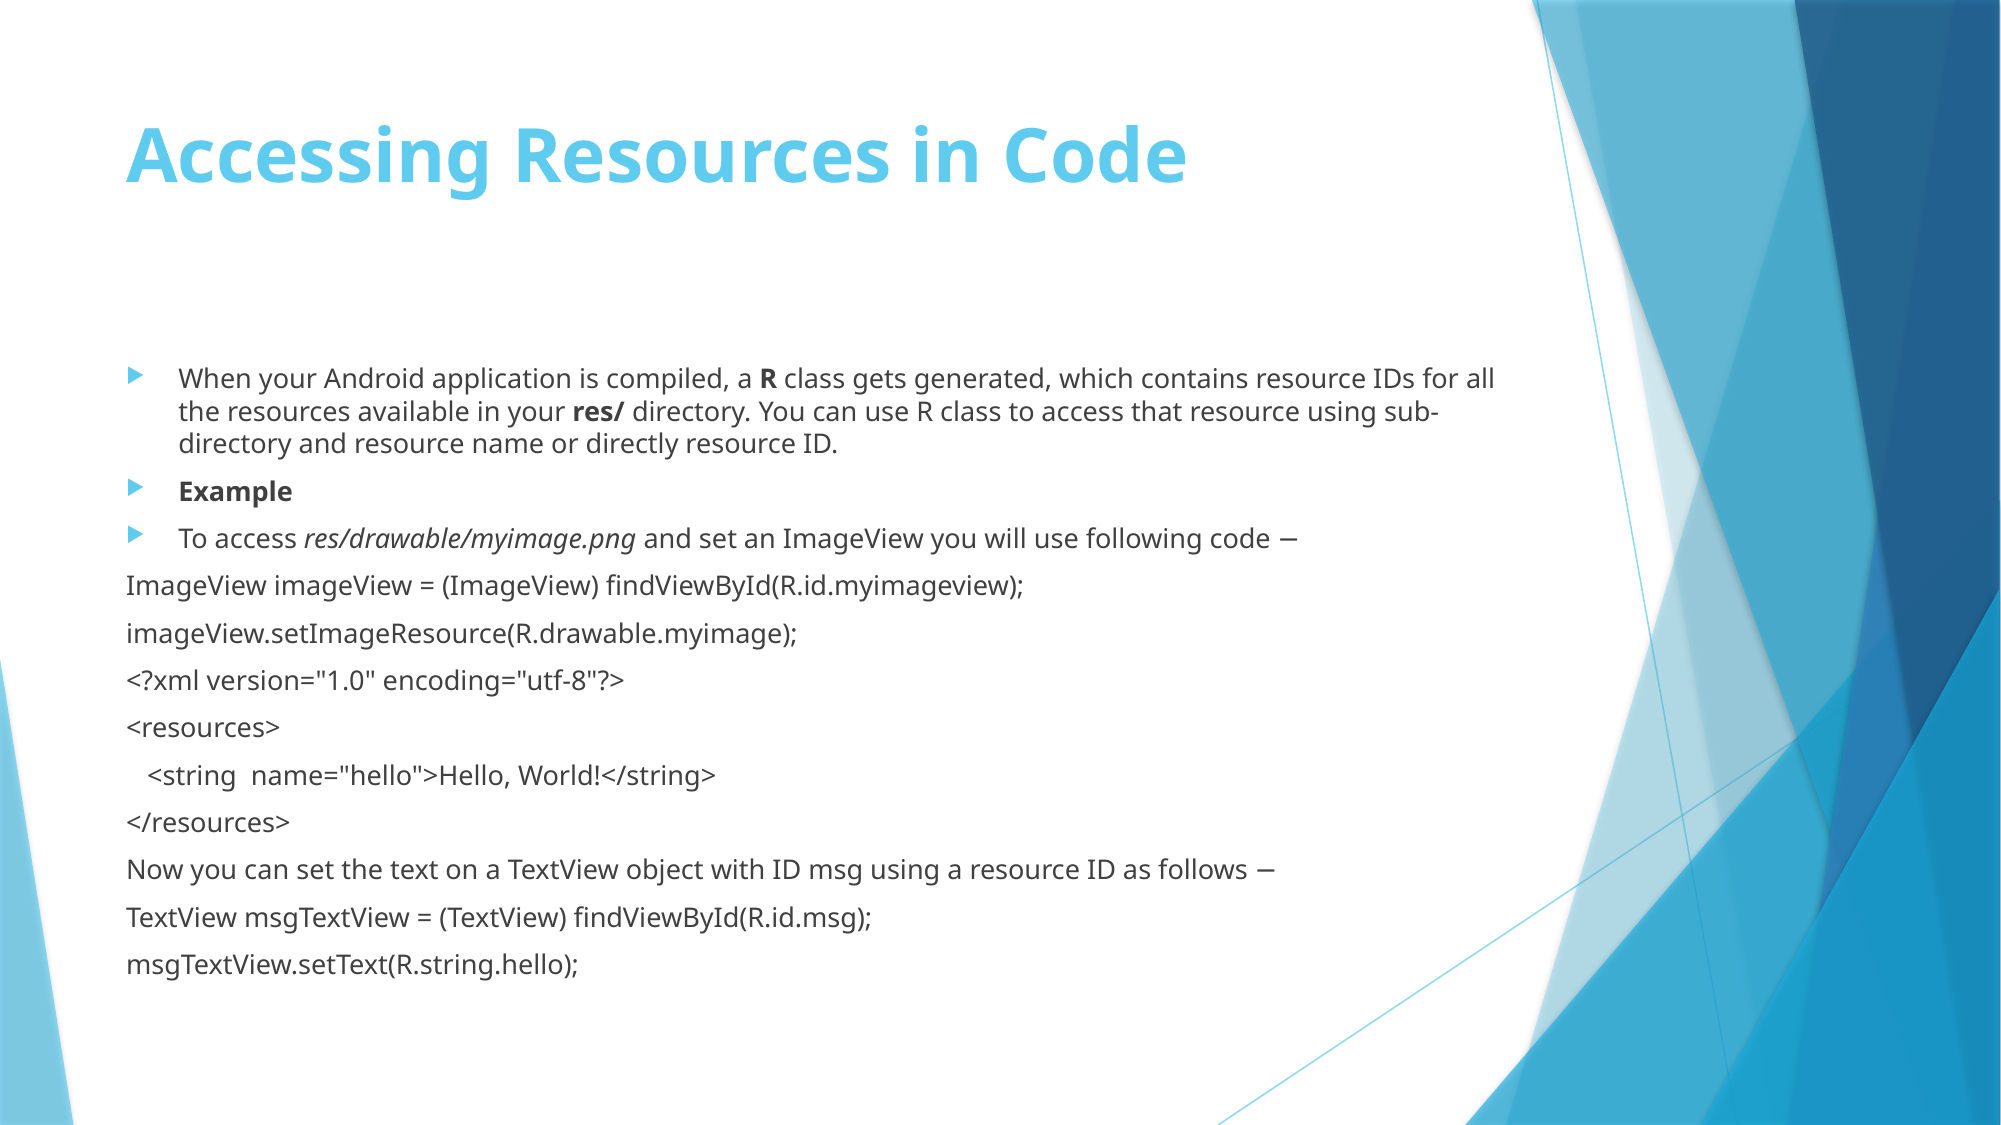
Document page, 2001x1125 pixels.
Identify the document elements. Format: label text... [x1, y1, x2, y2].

title Accessing Resources in Code [111, 99, 1522, 317]
list When your Android application is compiled, a R class gets generated, which contains resource IDs for all the resources available in your res/ directory. You can use R class to access that resource using sub-directory and resource name or directly resource ID. Example To access res/drawable/myimage.png and set an ImageView you will use following code − ImageView imageView = (ImageView) findViewById(R.id.myimageview); imageView.setImageResource(R.drawable.myimage); <?xml version="1.0" encoding="utf-8"?> <resources> <string name="hello">Hello, World!</string> </resources> Now you can set the text on a TextView object with ID msg using a resource ID as follows − TextView msgTextView = (TextView) findViewById(R.id.msg); msgTextView.setText(R.string.hello); [111, 354, 1522, 992]
